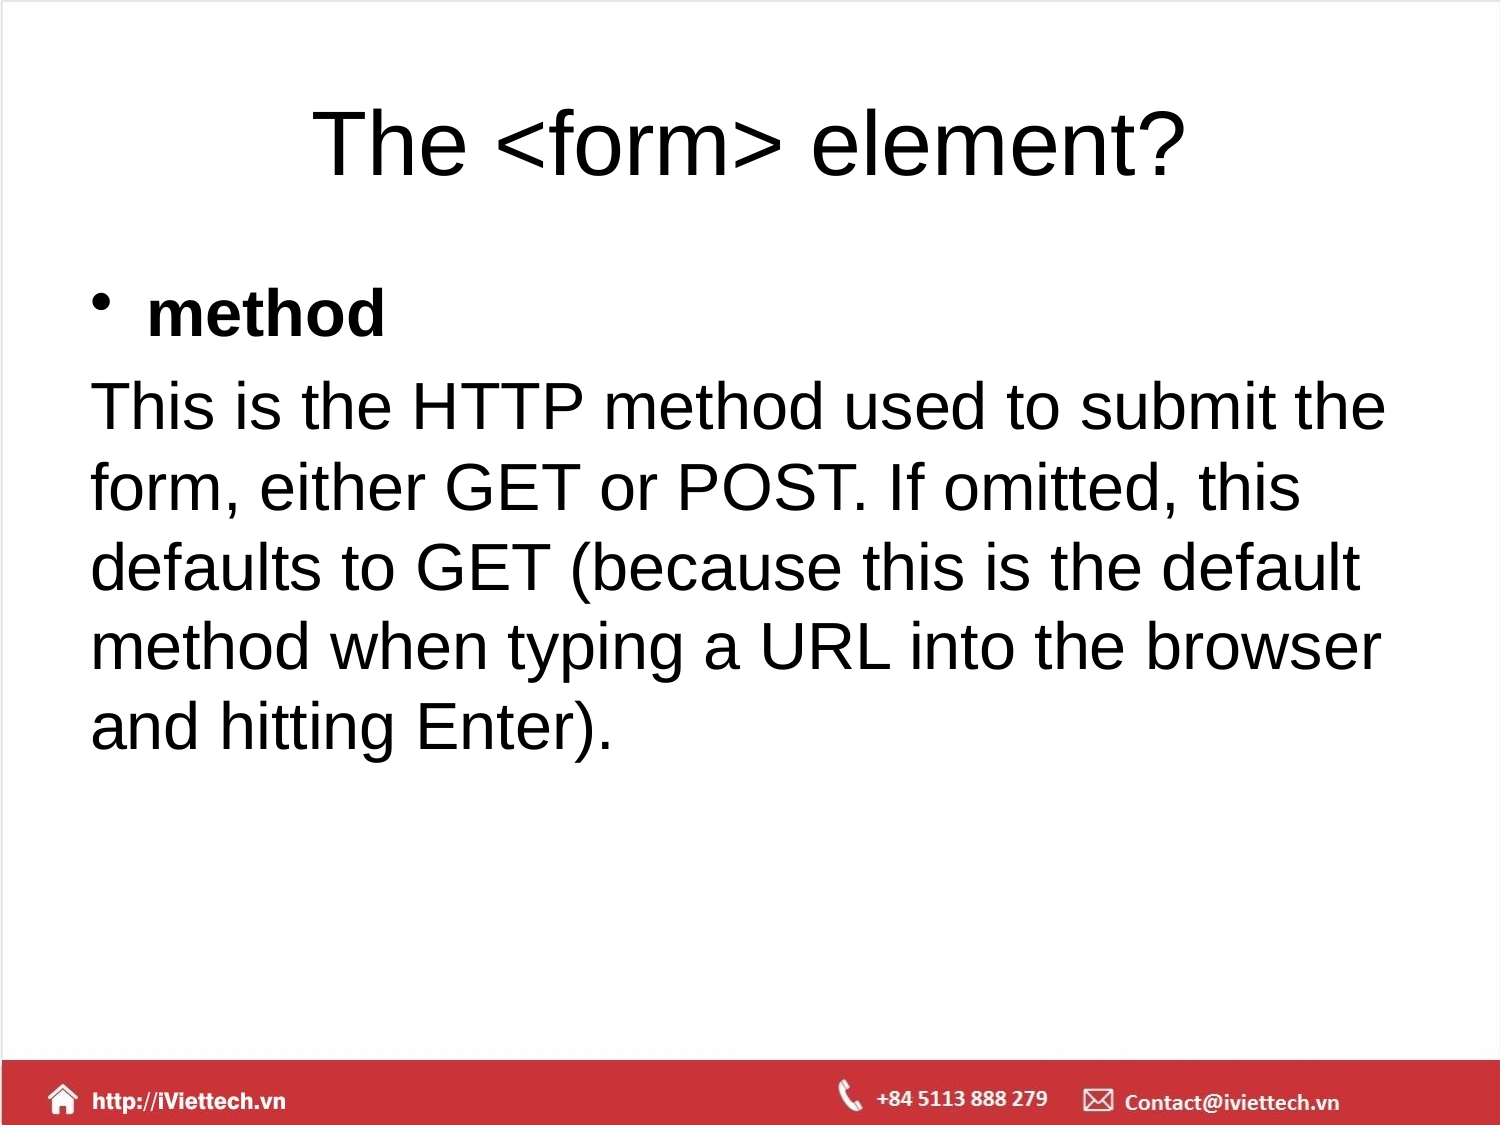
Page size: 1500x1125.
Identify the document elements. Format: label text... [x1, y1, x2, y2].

picture [0, 0, 1500, 1125]
list method This is the HTTP method used to submit the form, either GET or POST. If omitted, this defaults to GET (because this is the default method when typing a URL into the browser and hitting Enter). [74, 262, 1426, 1006]
title The <form> element? [74, 44, 1426, 233]
